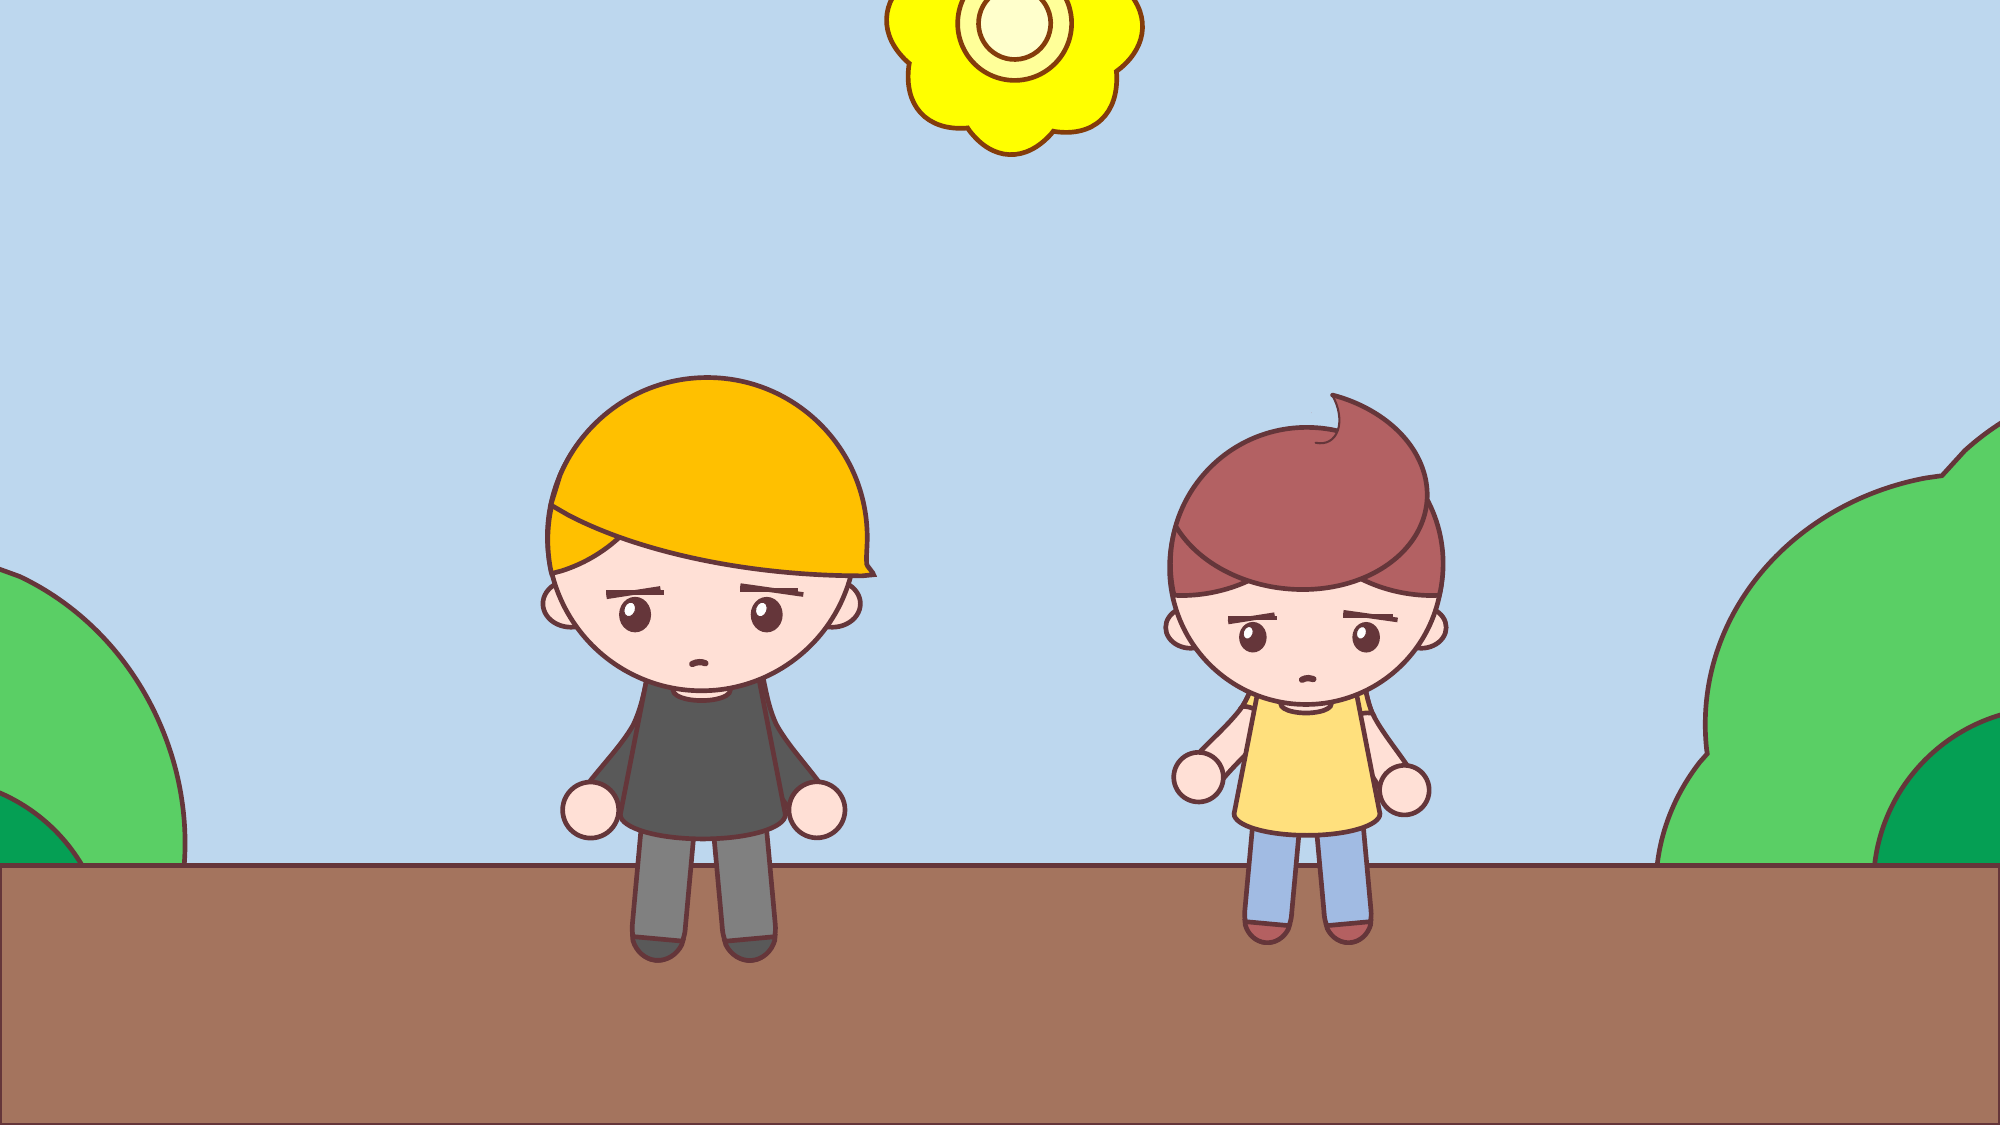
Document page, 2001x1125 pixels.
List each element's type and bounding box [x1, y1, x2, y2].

text_box [1656, 422, 2000, 864]
text_box [540, 377, 874, 961]
text_box [0, 864, 2000, 1125]
text_box [886, 0, 1143, 155]
text_box [1873, 714, 2000, 864]
text_box [0, 791, 83, 864]
text_box [0, 568, 187, 864]
text_box [1163, 369, 1447, 943]
